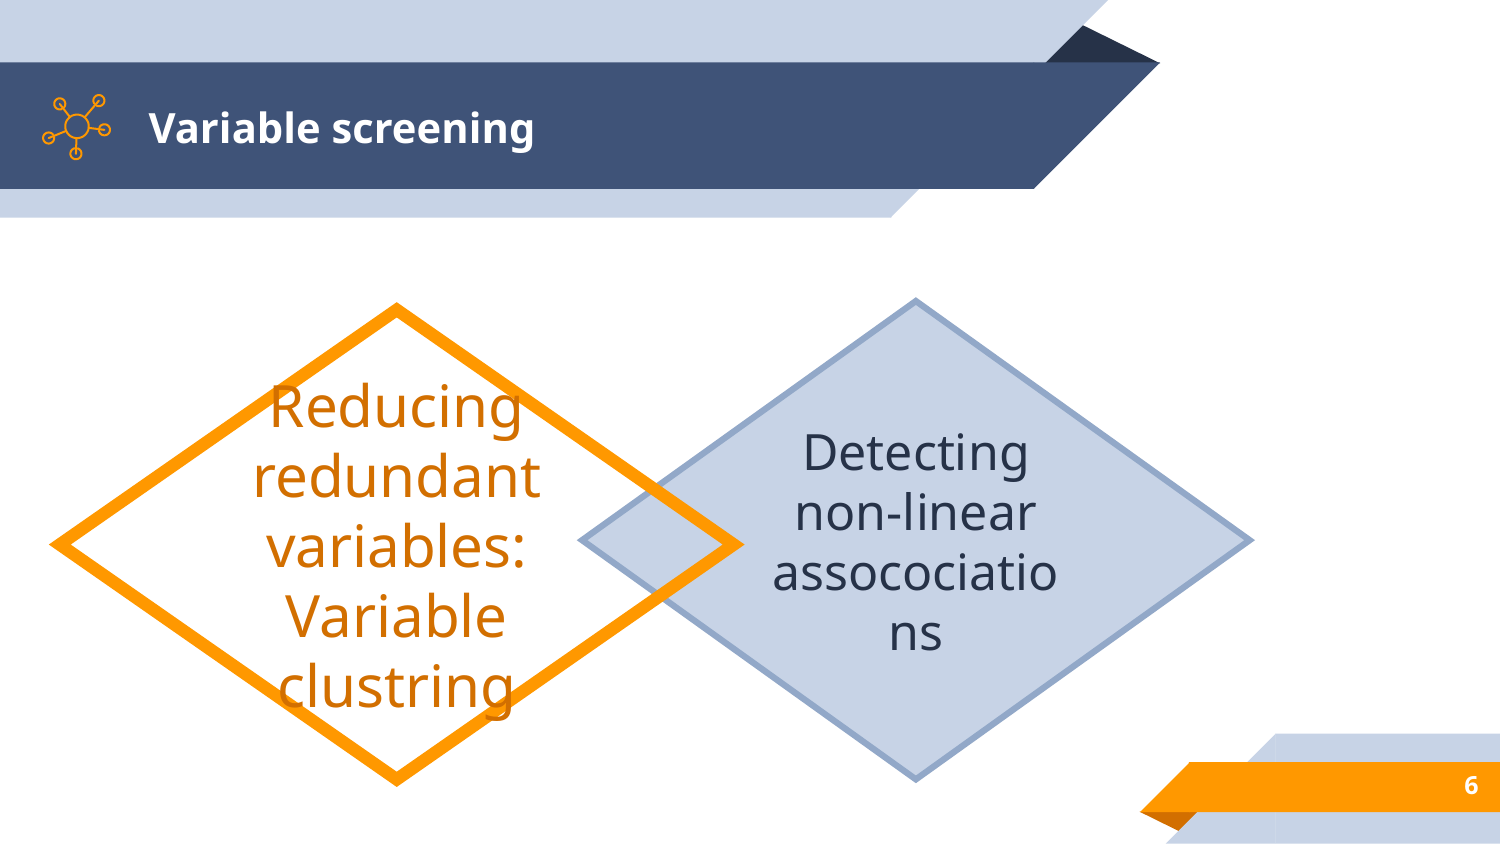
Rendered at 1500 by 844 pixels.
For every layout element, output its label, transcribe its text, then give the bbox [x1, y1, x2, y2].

slide_number 6 [1249, 760, 1494, 813]
text_box Reducing redundant variables: Variable clustring [59, 309, 734, 780]
title Variable screening [133, 64, 997, 190]
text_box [42, 94, 111, 160]
text_box Detecting non-linear assocociations [654, 301, 1250, 780]
